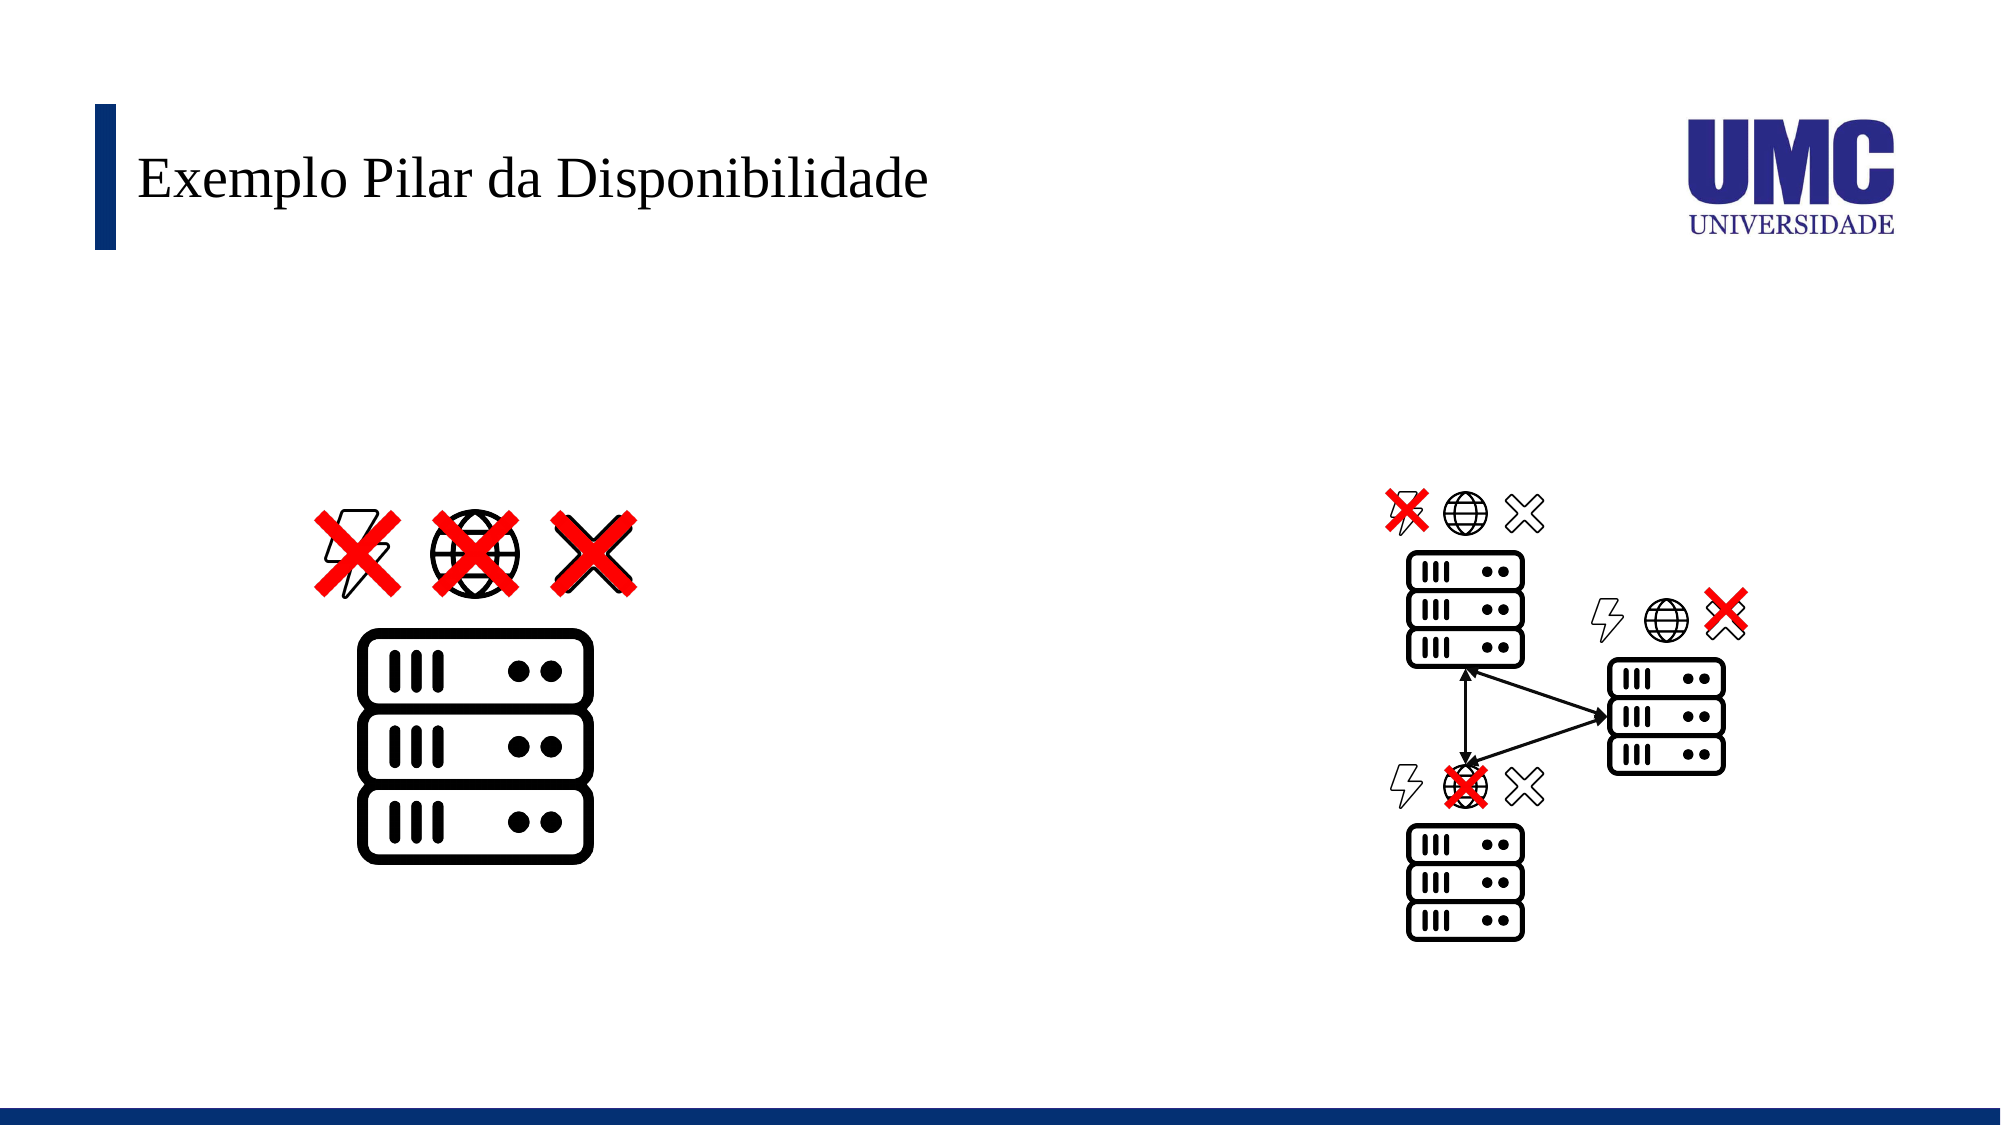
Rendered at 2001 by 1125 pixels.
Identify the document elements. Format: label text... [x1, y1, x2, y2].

picture [95, 104, 116, 250]
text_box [1384, 764, 1547, 942]
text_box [1465, 724, 1608, 765]
picture [1695, 579, 1756, 640]
picture [0, 1109, 2000, 1125]
picture [297, 494, 653, 613]
picture [356, 627, 594, 865]
picture [1686, 117, 1896, 237]
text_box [1465, 668, 1608, 717]
title Exemplo Pilar da Disponibilidade [122, 140, 1667, 214]
picture [1376, 480, 1437, 540]
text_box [1384, 491, 1547, 669]
picture [1435, 756, 1496, 817]
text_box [1585, 598, 1748, 776]
